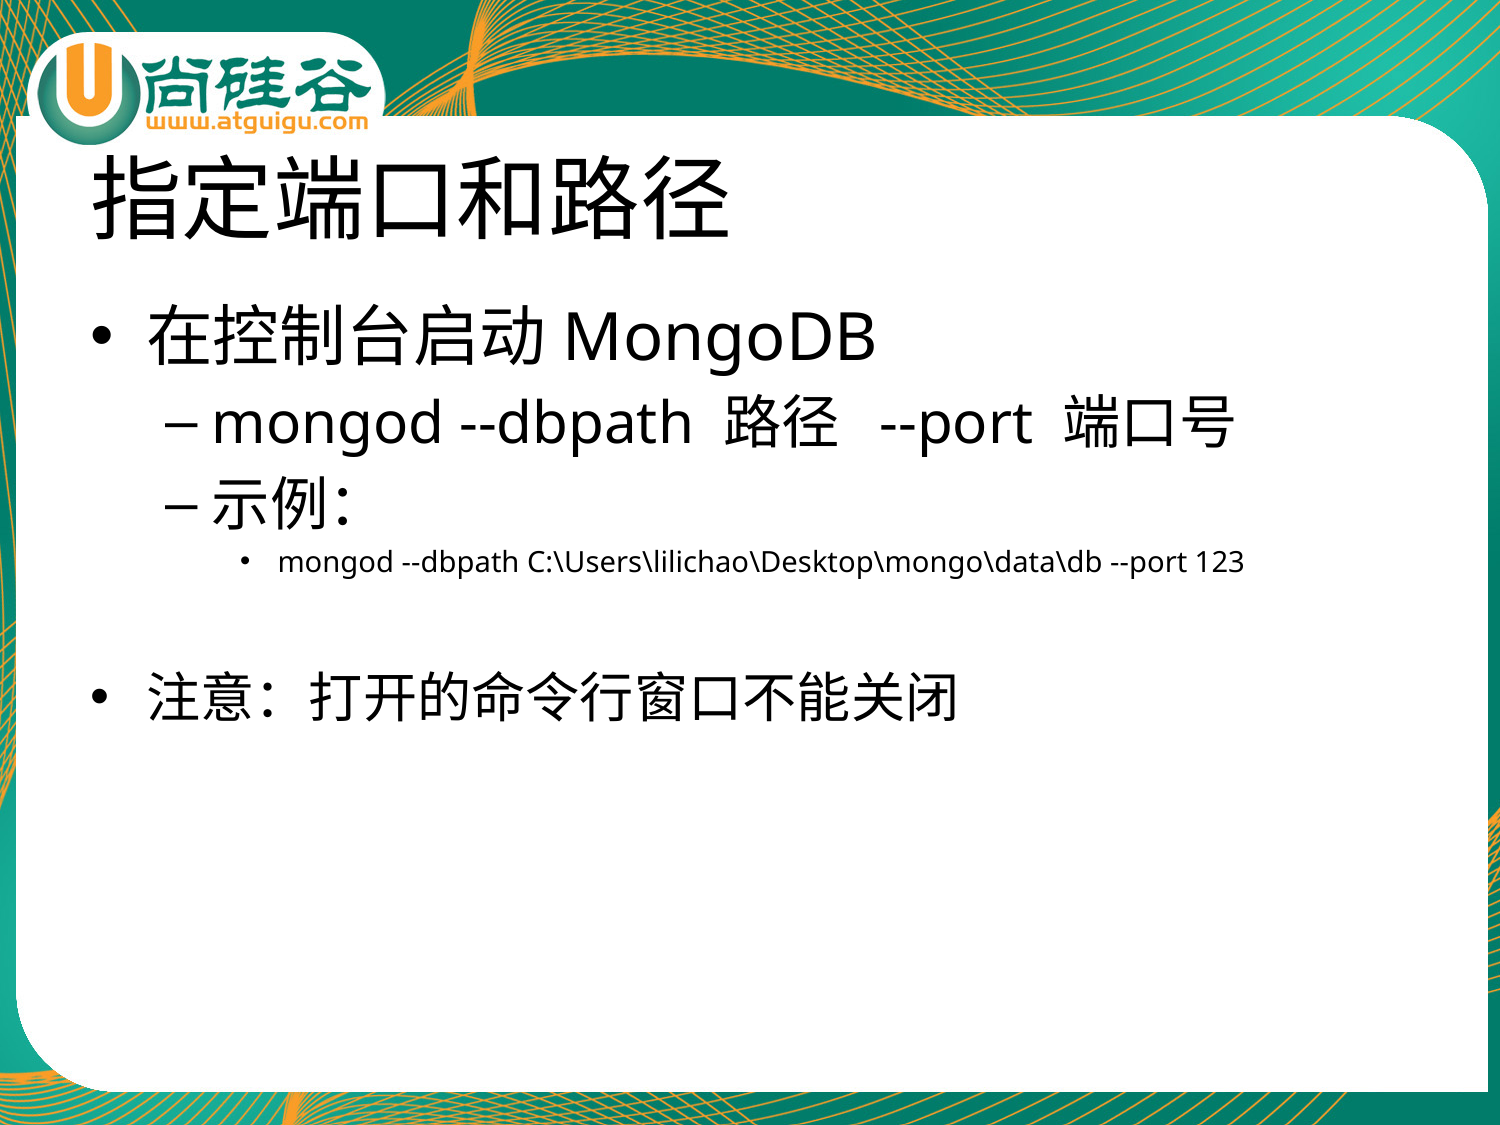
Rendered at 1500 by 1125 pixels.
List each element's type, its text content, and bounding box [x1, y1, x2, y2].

list 在控制台启动MongoDB mongod --dbpath 路径 --port 端口号 示例： mongod --dbpath C:\Users\lilichao\Desktop\mongo\data\db --port 123 注意：打开的命令行窗口不能关闭 [75, 286, 1425, 1029]
picture [0, 0, 1500, 1125]
title 指定端口和路径 [75, 101, 1425, 286]
